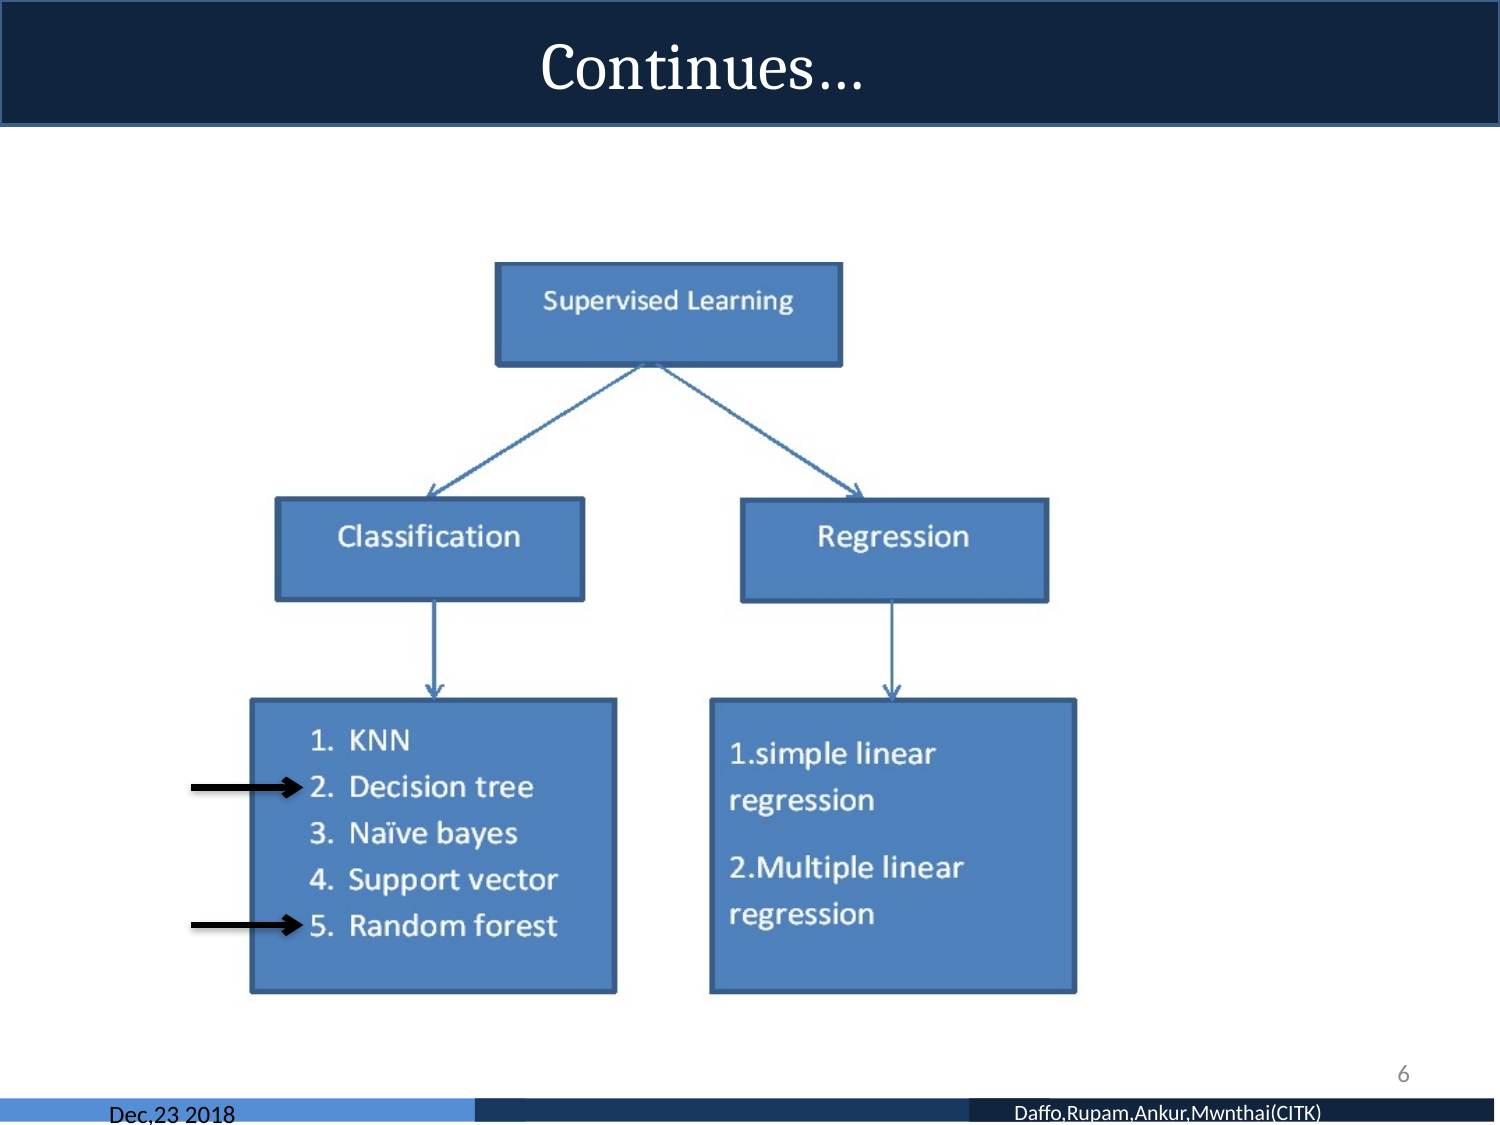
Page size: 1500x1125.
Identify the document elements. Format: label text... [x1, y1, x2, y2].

slide_number 6 [1074, 1042, 1425, 1098]
text_box [474, 1098, 969, 1122]
text_box Daffo,Rupam,Ankur,Mwnthai(CITK) [969, 1098, 1495, 1122]
picture [212, 262, 1228, 1006]
text_box Dec,23 2018 [0, 1098, 474, 1122]
text_box Continues… [0, 0, 1500, 127]
